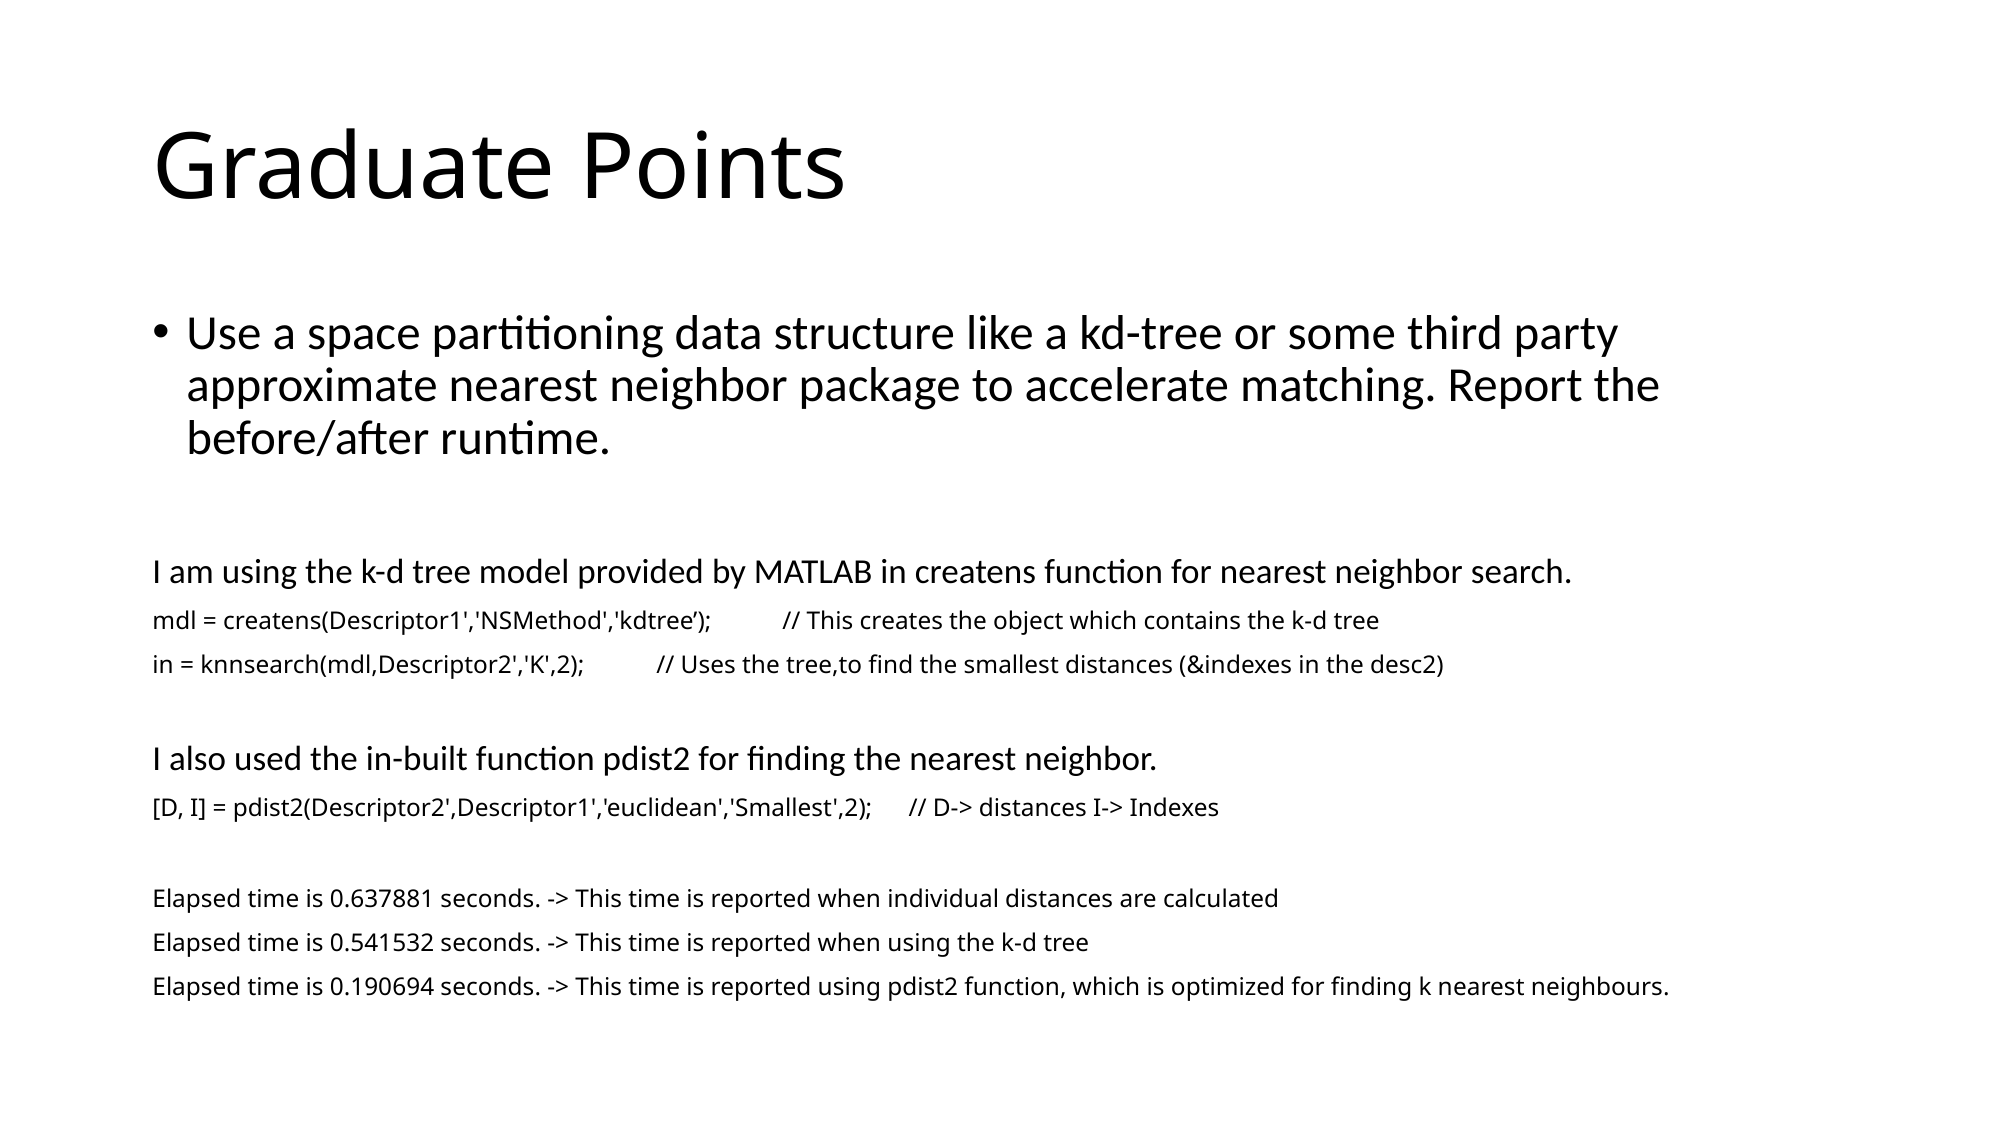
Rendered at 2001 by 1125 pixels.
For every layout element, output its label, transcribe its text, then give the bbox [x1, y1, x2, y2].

title Graduate Points [137, 59, 1863, 278]
list Use a space partitioning data structure like a kd-tree or some third party approximate nearest neighbor package to accelerate matching. Report the before/after runtime. I am using the k-d tree model provided by MATLAB in createns function for nearest neighbor search. mdl = createns(Descriptor1','NSMethod','kdtree’); // This creates the object which contains the k-d tree in = knnsearch(mdl,Descriptor2','K',2); // Uses the tree,to find the smallest distances (&indexes in the desc2) I also used the in-built function pdist2 for finding the nearest neighbor. [D, I] = pdist2(Descriptor2',Descriptor1','euclidean','Smallest',2); // D-> distances I-> Indexes Elapsed time is 0.637881 seconds. -> This time is reported when individual distances are calculated Elapsed time is 0.541532 seconds. -> This time is reported when using the k-d tree Elapsed time is 0.190694 seconds. -> This time is reported using pdist2 function, which is optimized for finding k nearest neighbours. [137, 299, 1863, 1014]
